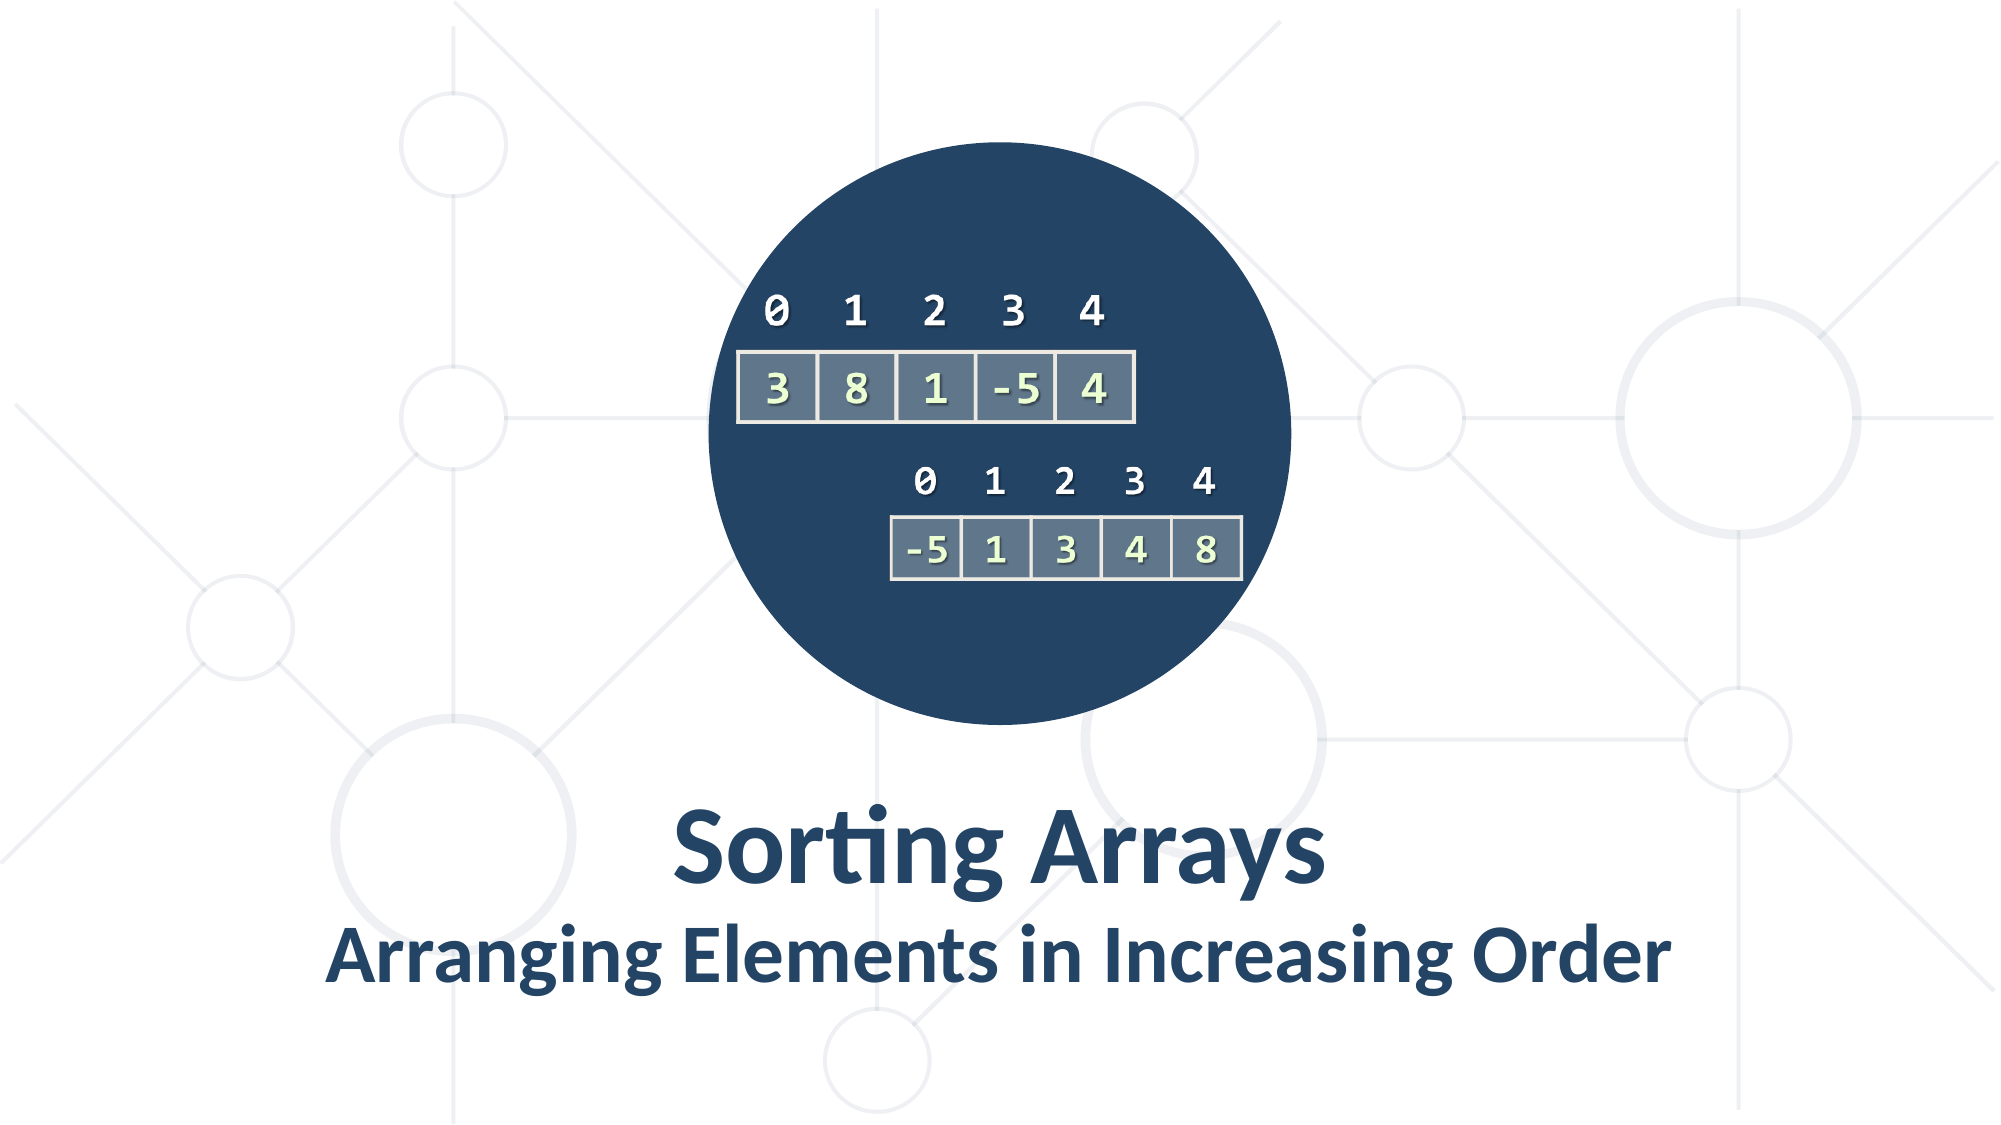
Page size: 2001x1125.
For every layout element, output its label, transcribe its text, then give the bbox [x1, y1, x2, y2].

text_box Arranging Elements in Increasing Order [100, 970, 1899, 1053]
text_box Sorting Arrays [100, 771, 1899, 898]
picture [733, 264, 1247, 603]
